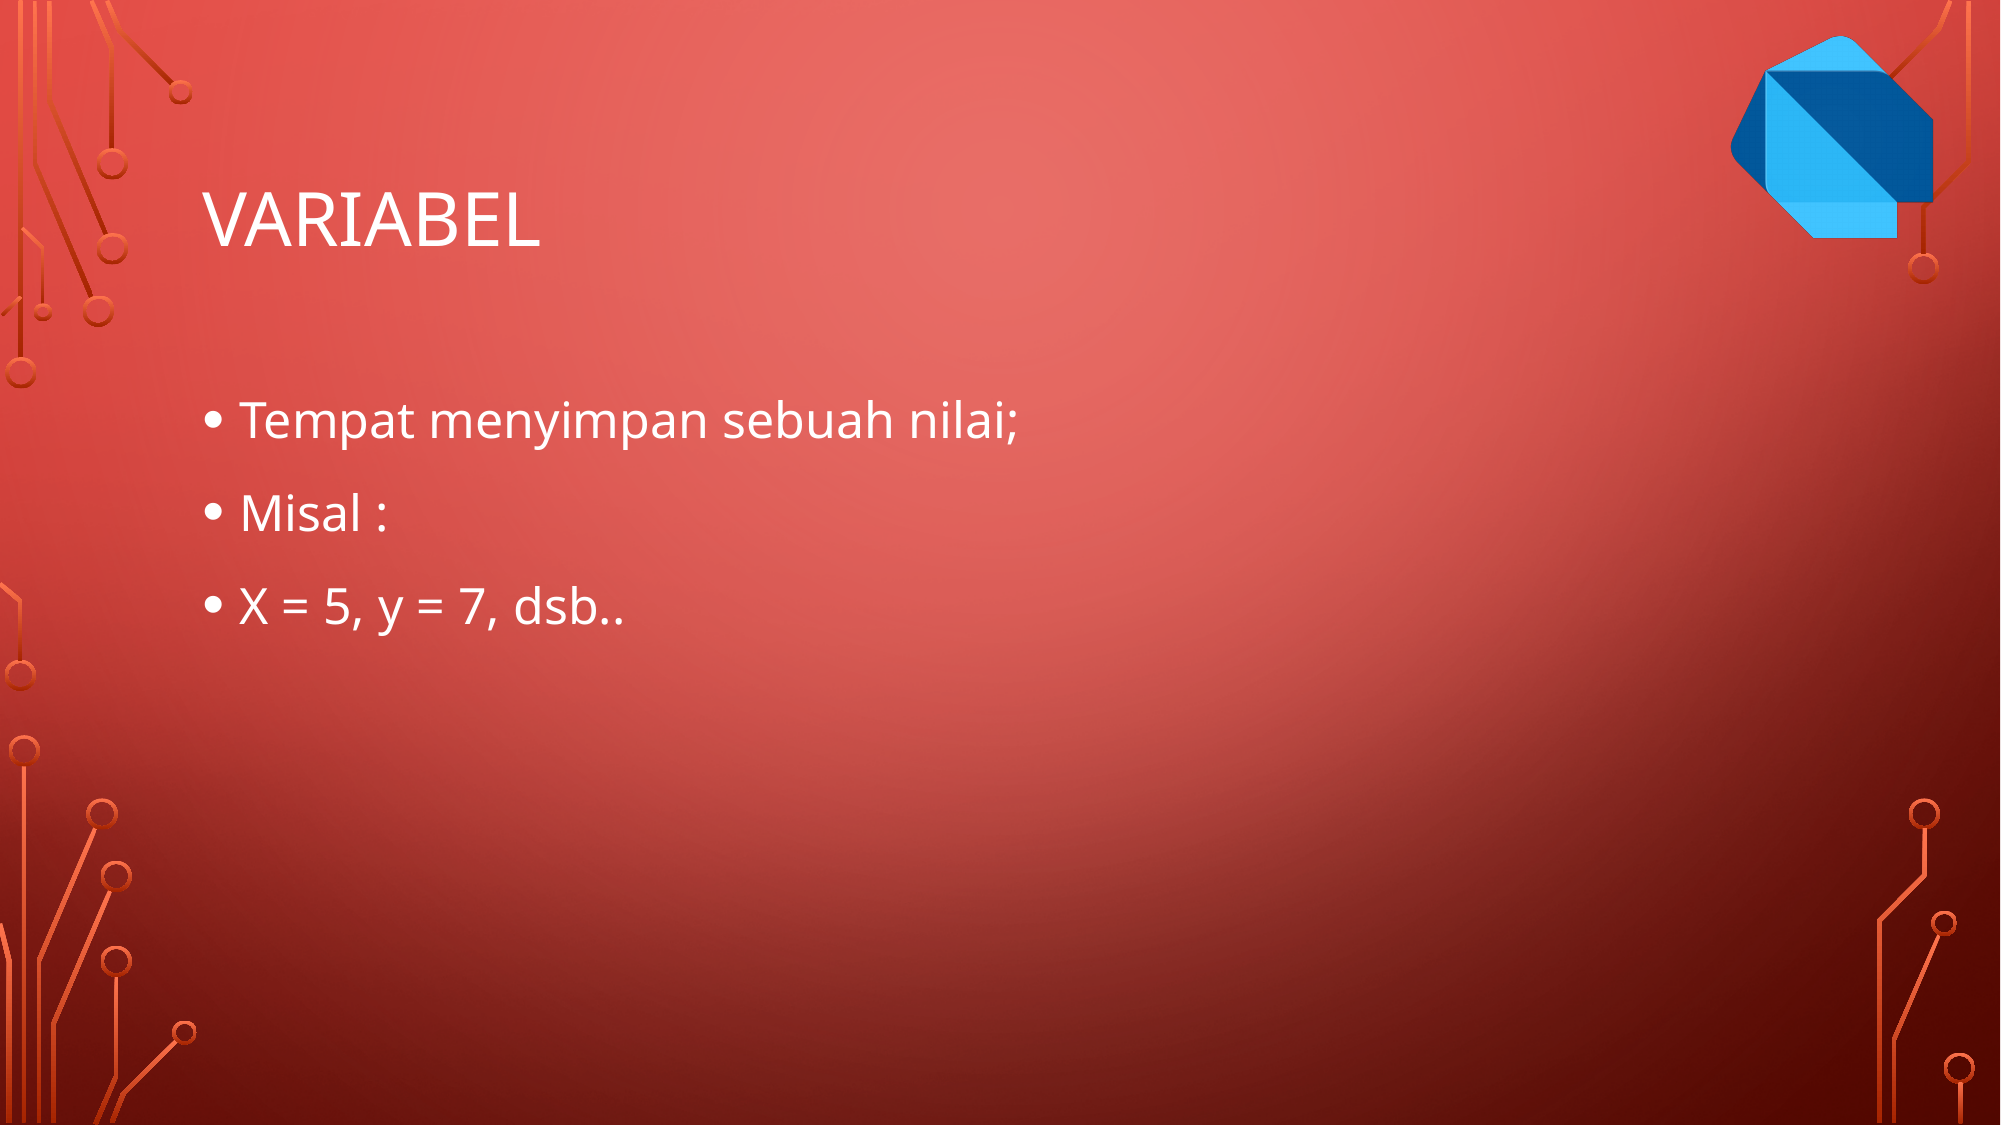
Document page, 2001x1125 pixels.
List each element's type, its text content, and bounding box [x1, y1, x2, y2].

title variabel [187, 101, 1813, 344]
picture [1728, 35, 1936, 239]
list Tempat menyimpan sebuah nilai; Misal : X = 5, y = 7, dsb.. [187, 369, 1813, 950]
